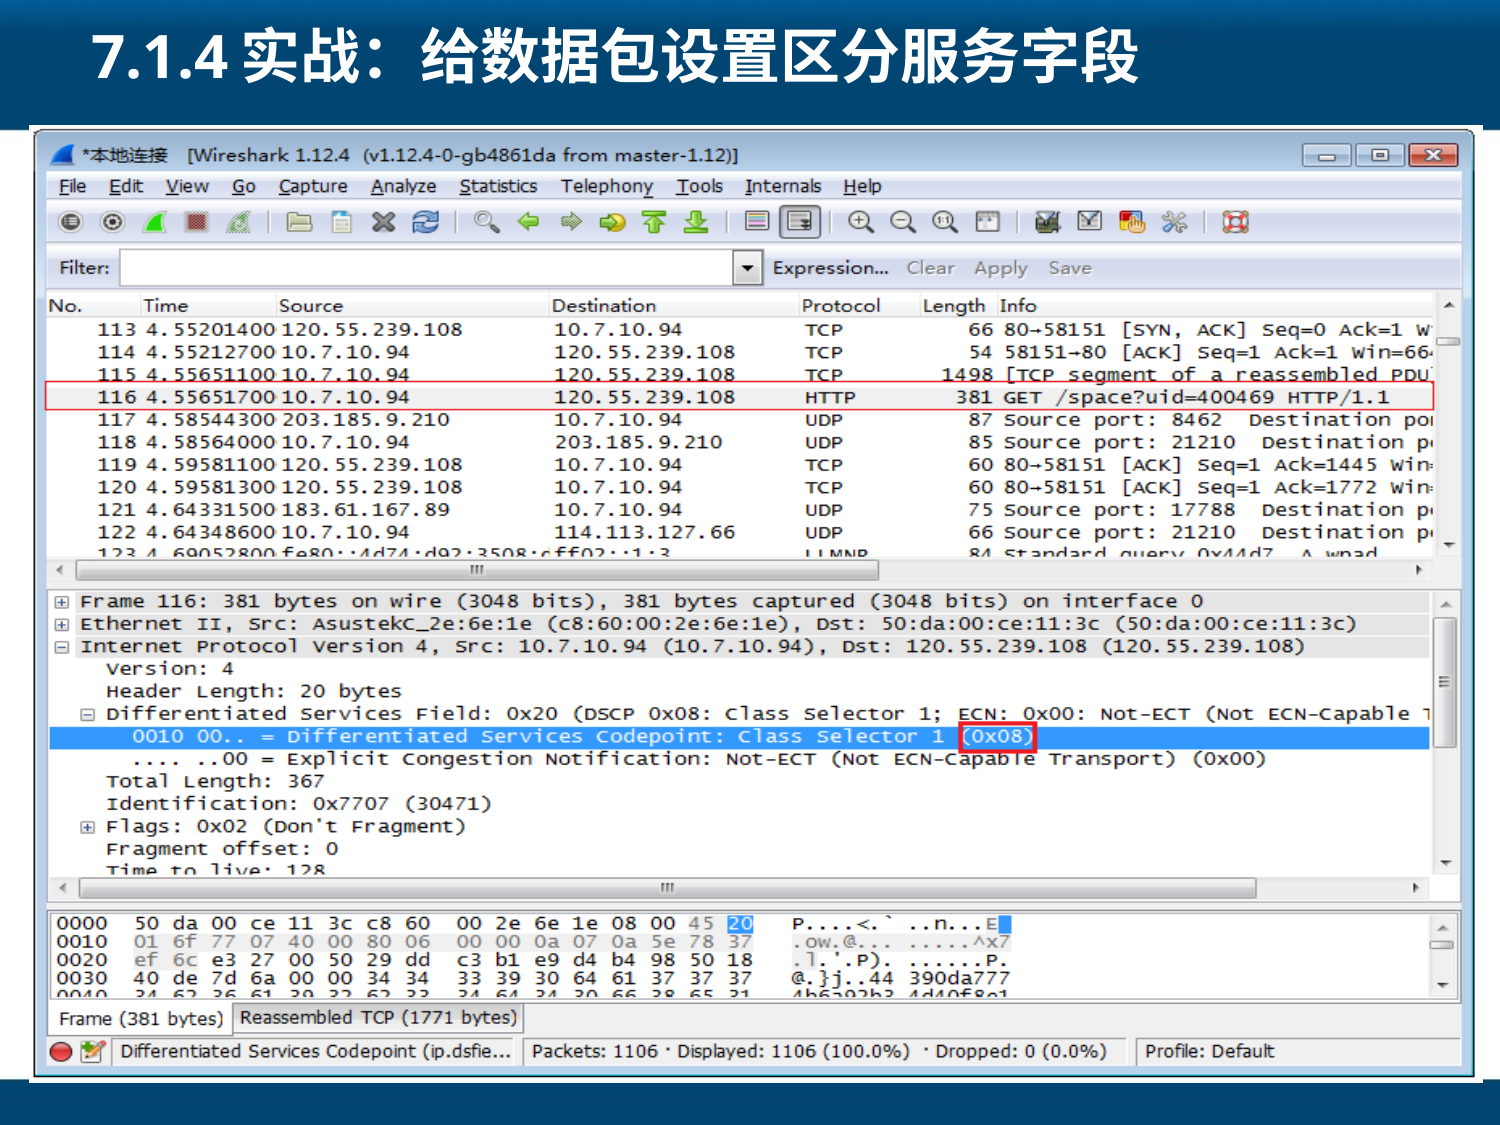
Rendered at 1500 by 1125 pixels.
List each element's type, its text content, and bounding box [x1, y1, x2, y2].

picture [0, 0, 1500, 1125]
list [29, 125, 1483, 1083]
title 7.1.4实战：给数据包设置区分服务字段 [76, 19, 1427, 100]
